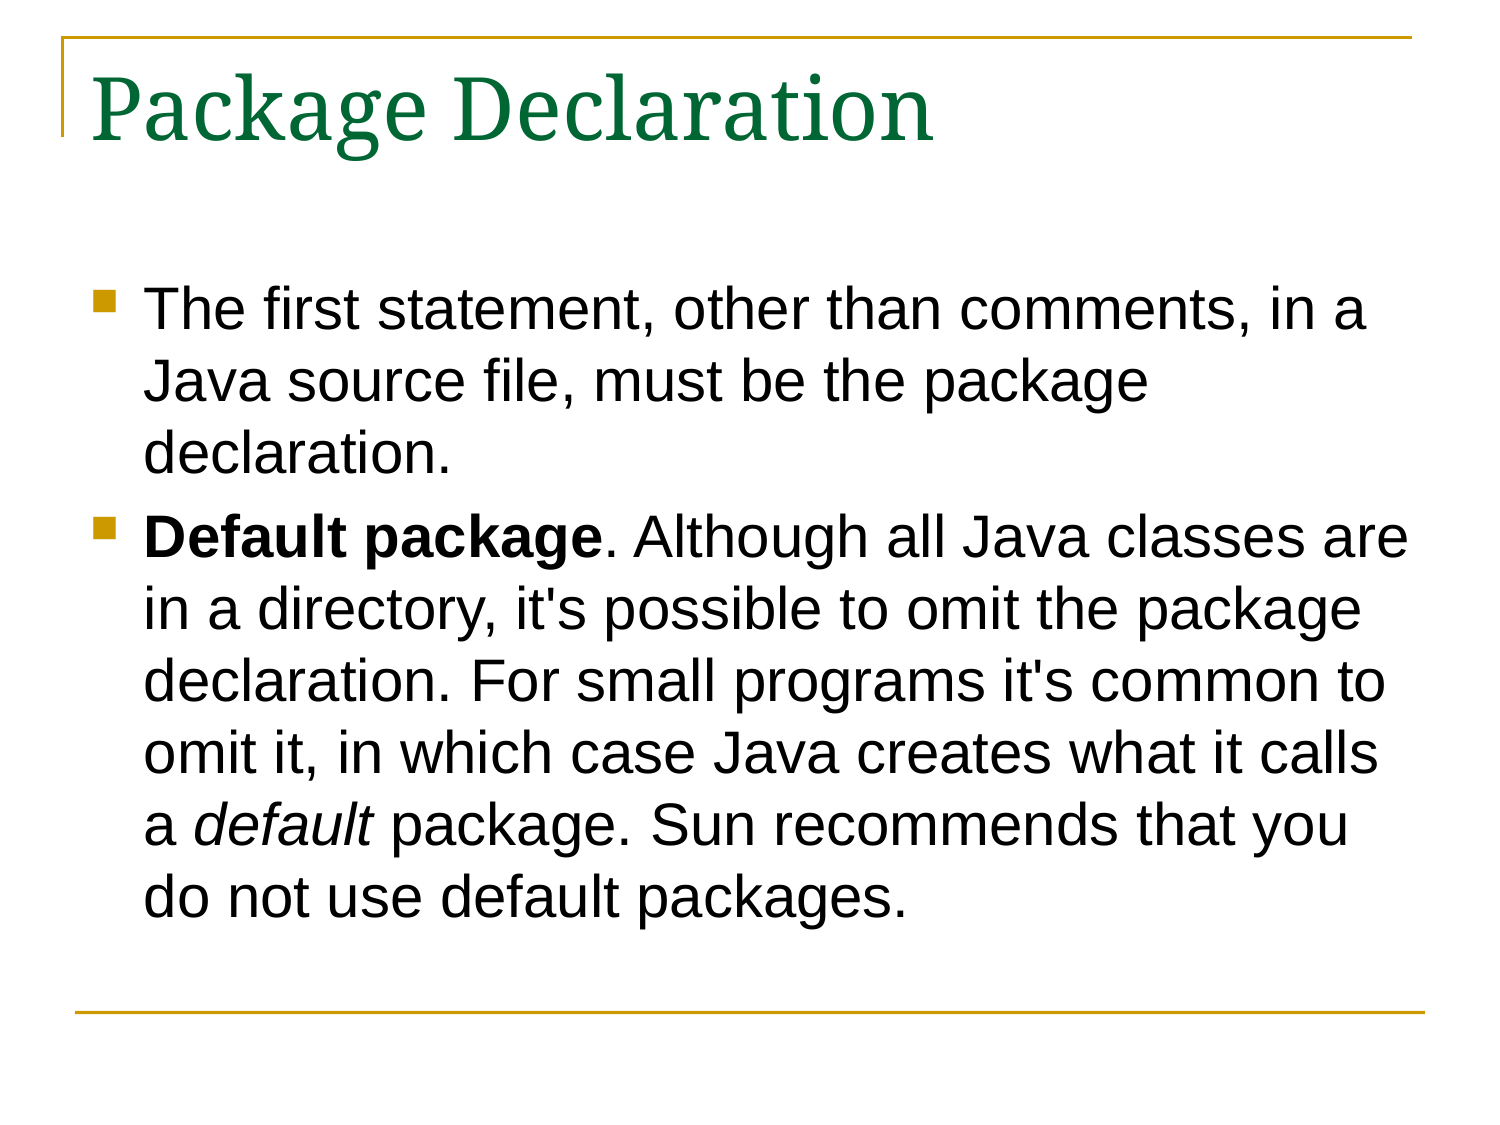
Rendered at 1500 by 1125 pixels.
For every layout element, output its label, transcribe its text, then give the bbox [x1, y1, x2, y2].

list The first statement, other than comments, in a Java source file, must be the package declaration. Default package. Although all Java classes are in a directory, it's possible to omit the package declaration. For small programs it's common to omit it, in which case Java creates what it calls a default package. Sun recommends that you do not use default packages. [74, 262, 1426, 1006]
title Package Declaration [74, 45, 1426, 233]
